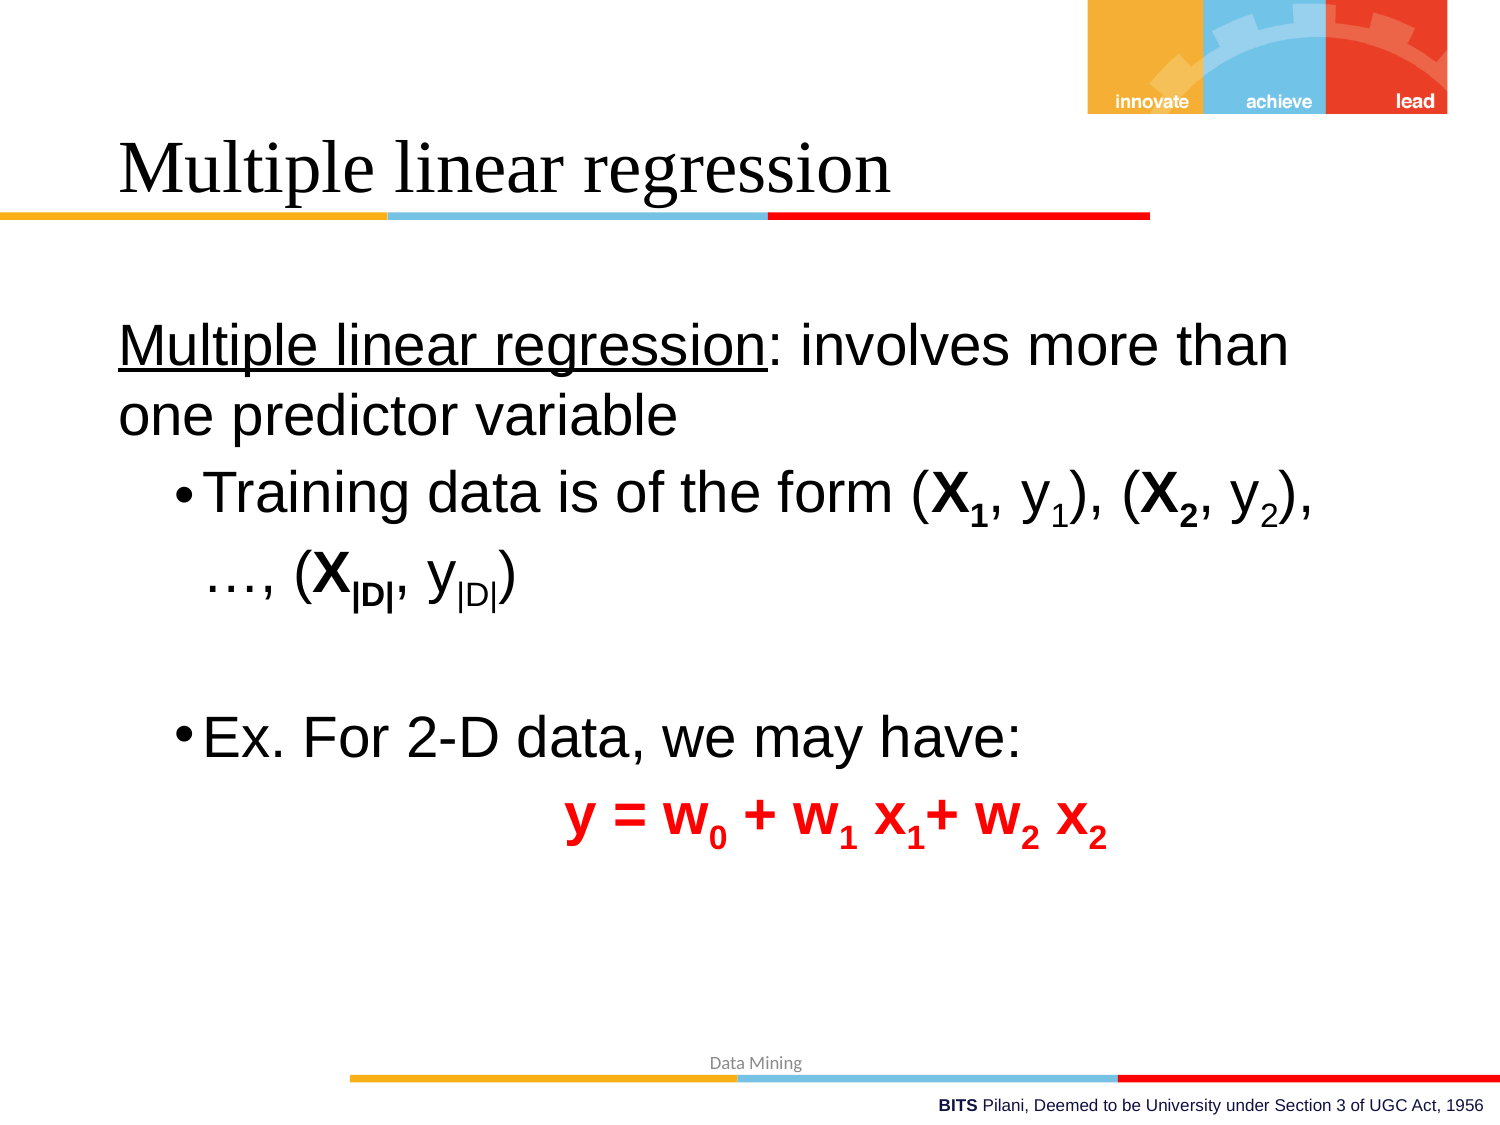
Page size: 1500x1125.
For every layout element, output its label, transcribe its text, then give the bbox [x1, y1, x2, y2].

title Multiple linear regression [103, 59, 1397, 278]
picture [1087, 0, 1448, 114]
list Multiple linear regression: involves more than one predictor variable Training data is of the form (X1, y1), (X2, y2),…, (X|D|, y|D|) Ex. For 2-D data, we may have: y = w0 + w1 x1+ w2 x2 [103, 299, 1397, 1014]
